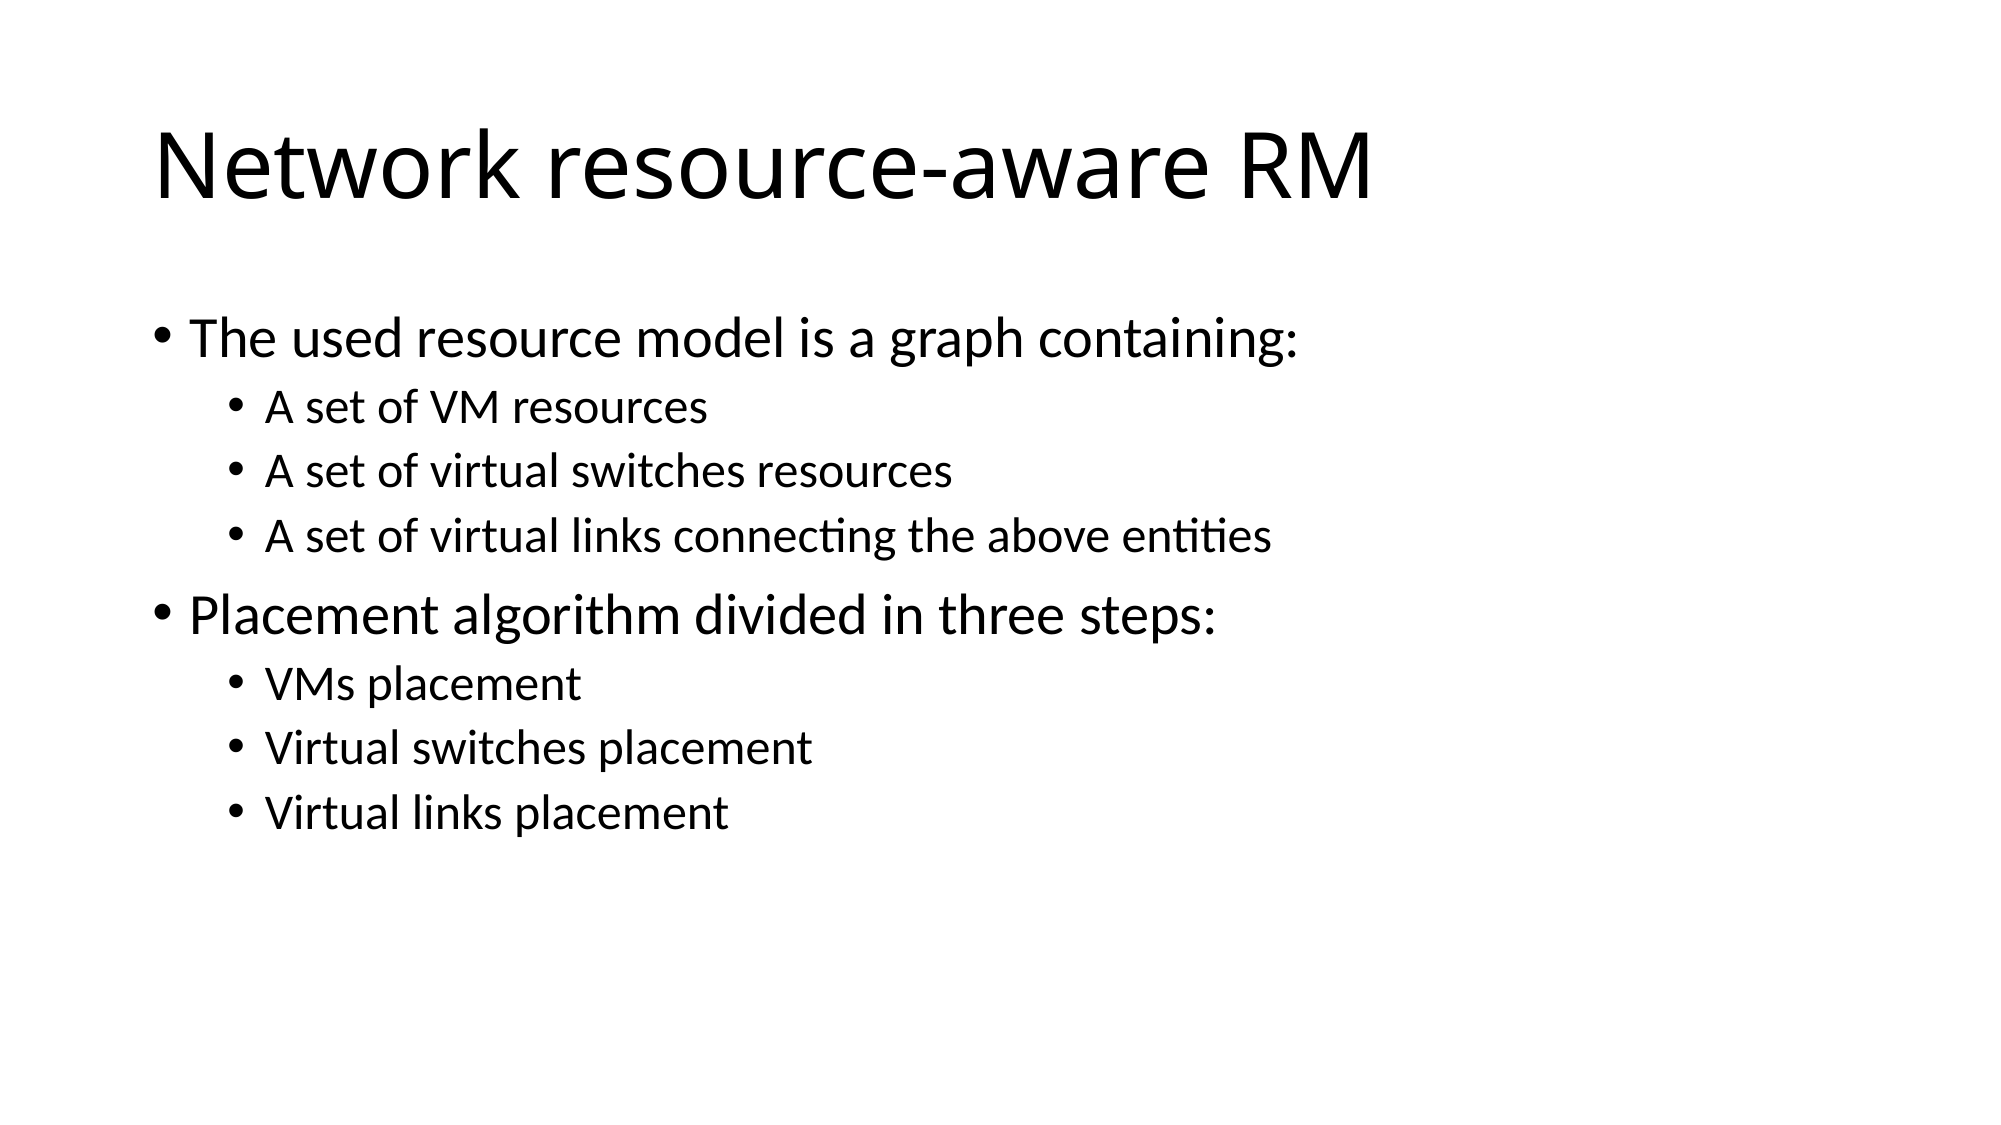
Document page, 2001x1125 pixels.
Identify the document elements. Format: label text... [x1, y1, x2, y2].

title Network resource-aware RM [137, 59, 1863, 278]
list The used resource model is a graph containing: A set of VM resources A set of virtual switches resources A set of virtual links connecting the above entities Placement algorithm divided in three steps: VMs placement Virtual switches placement Virtual links placement [137, 299, 1863, 1014]
